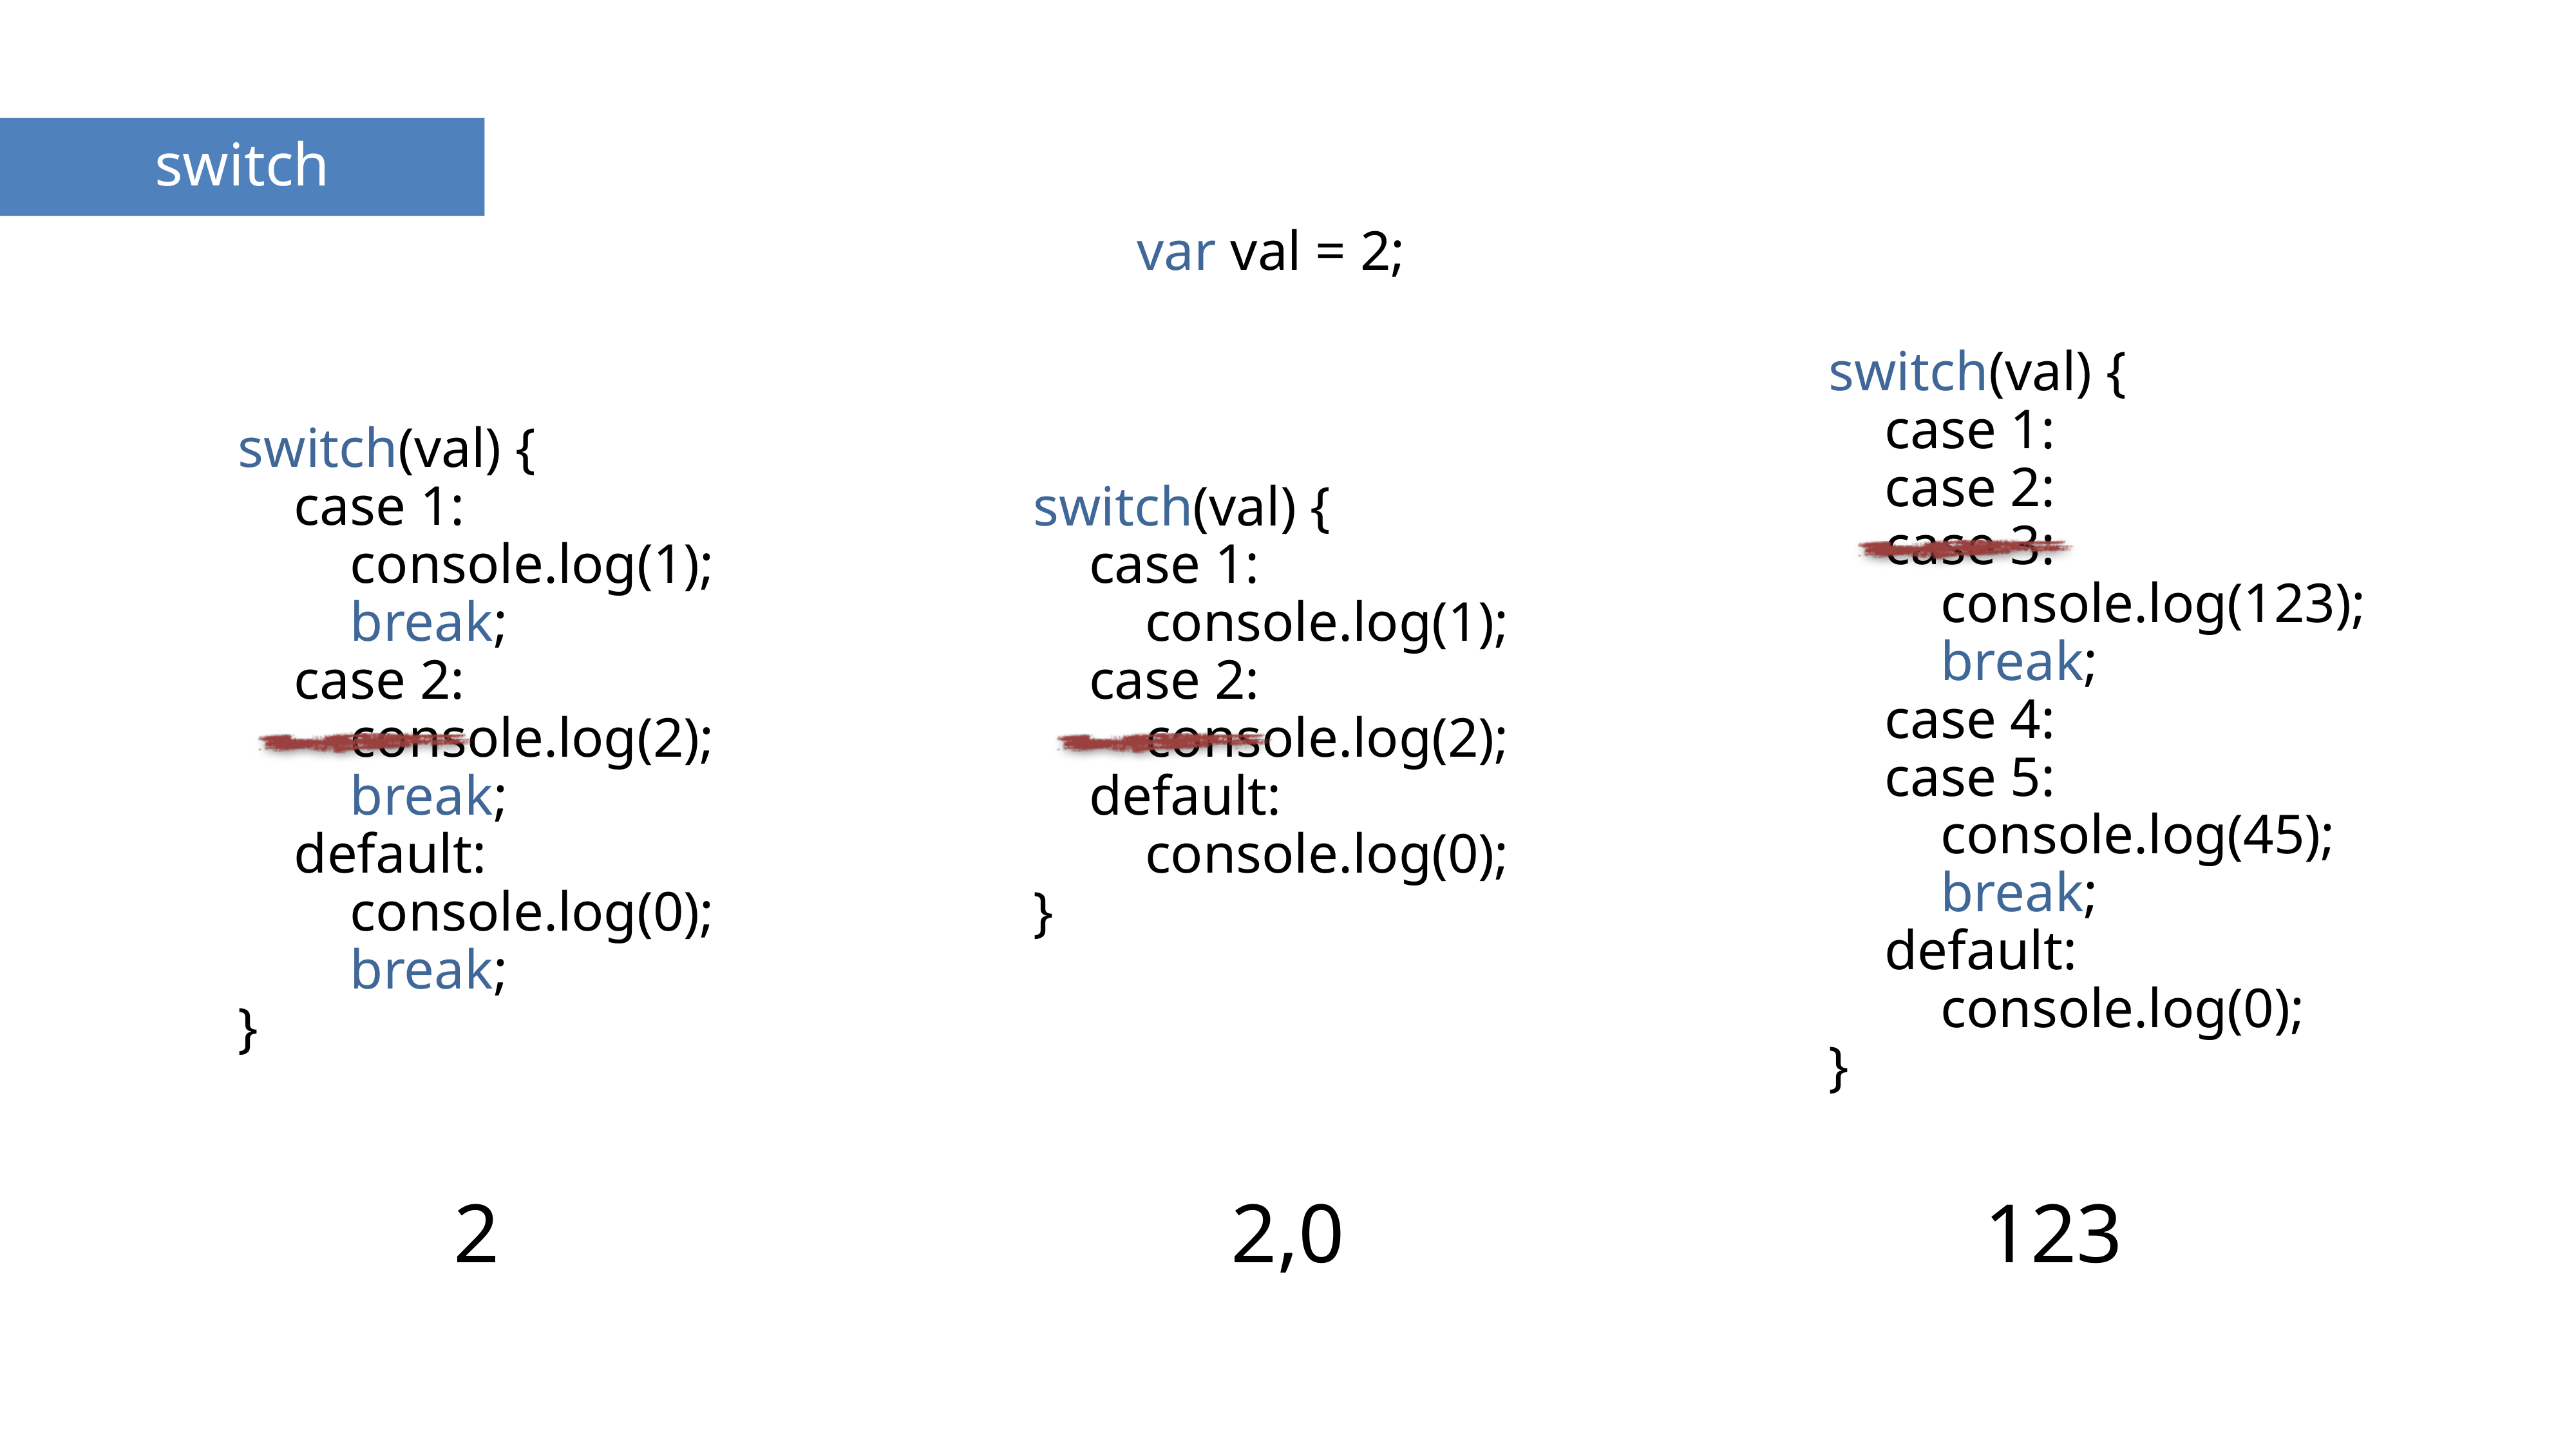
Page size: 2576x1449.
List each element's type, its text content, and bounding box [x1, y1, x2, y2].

picture [248, 732, 485, 755]
text_box switch(val) { case 1: case 2: case 3: console.log(123); break; case 4: case 5: console.log(45); break; default: console.log(0); } [1828, 344, 2367, 1097]
text_box 2,0 [1221, 1183, 1355, 1290]
picture [1046, 732, 1283, 755]
text_box switch(val) { case 1: console.log(1); case 2: console.log(2); default: console.log(0); } [1033, 479, 1510, 943]
text_box switch [0, 117, 485, 216]
text_box var val = 2; [1127, 214, 1416, 292]
text_box switch(val) { case 1: console.log(1); break; case 2: console.log(2); break; default: console.log(0); break; } [229, 411, 724, 1068]
text_box 123 [1975, 1183, 2133, 1290]
text_box 2 [444, 1183, 509, 1290]
picture [1848, 538, 2085, 561]
